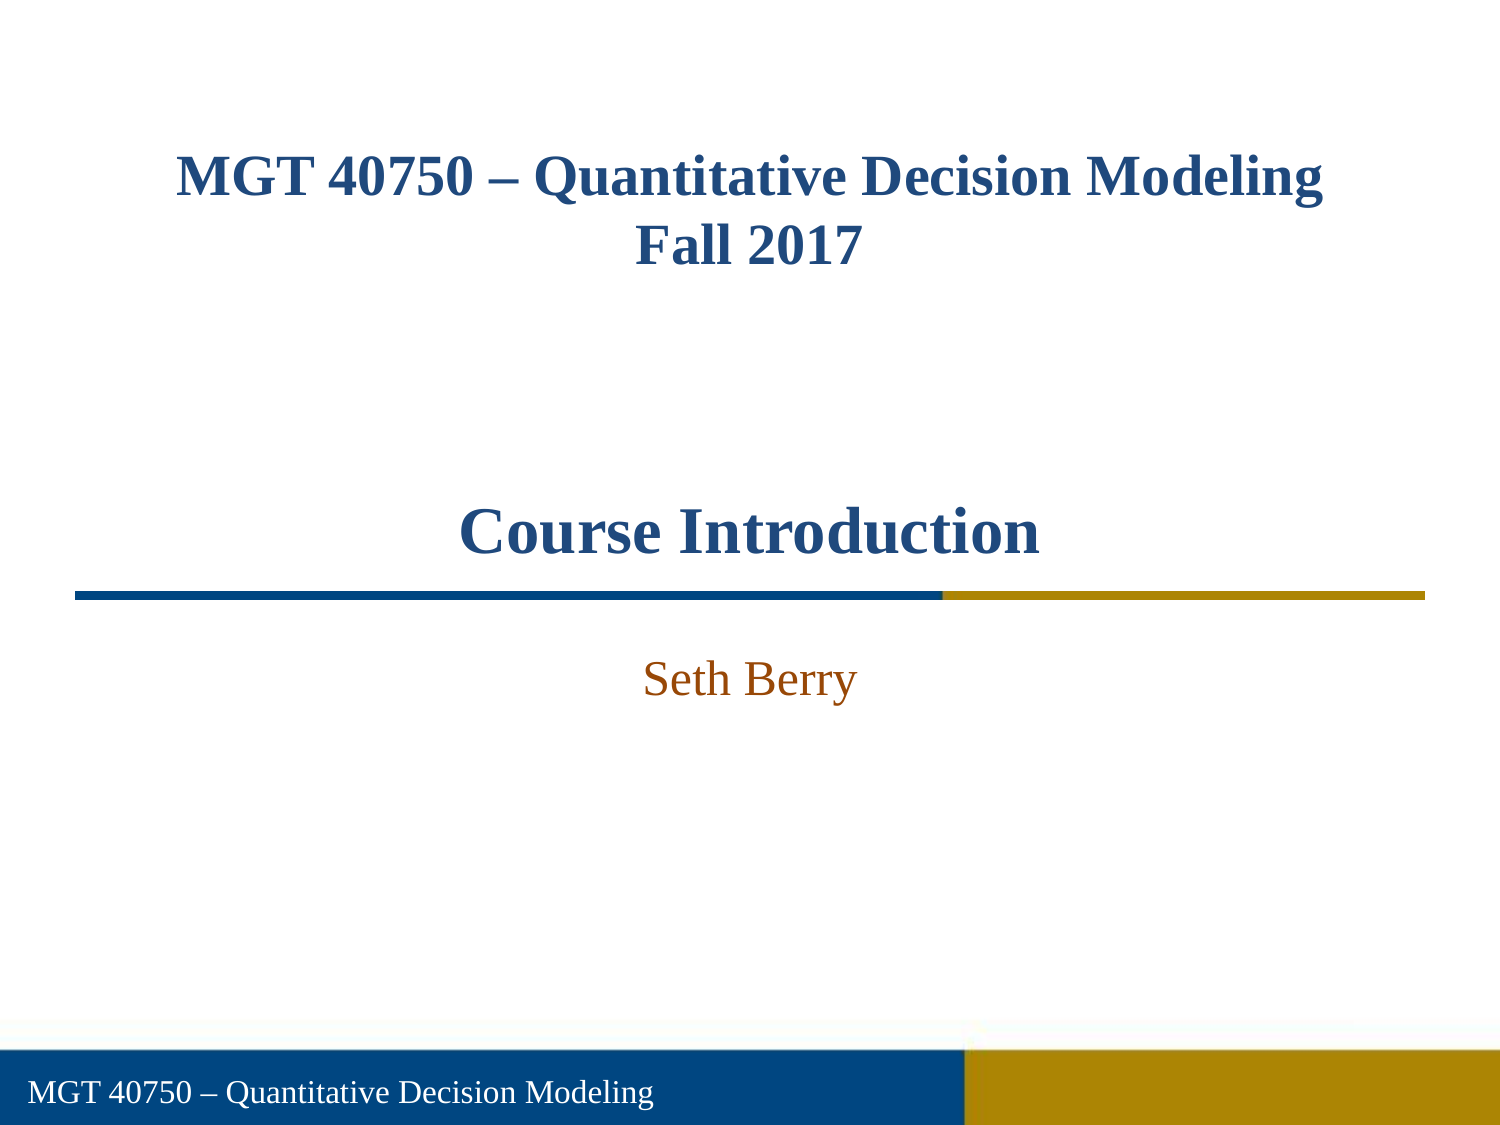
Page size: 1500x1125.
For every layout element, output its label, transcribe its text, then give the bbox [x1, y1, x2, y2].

subtitle Seth Berry [224, 637, 1276, 926]
picture [0, 0, 1500, 1125]
title MGT 40750 – Quantitative Decision Modeling Fall 2017 Course Introduction [112, 112, 1388, 591]
